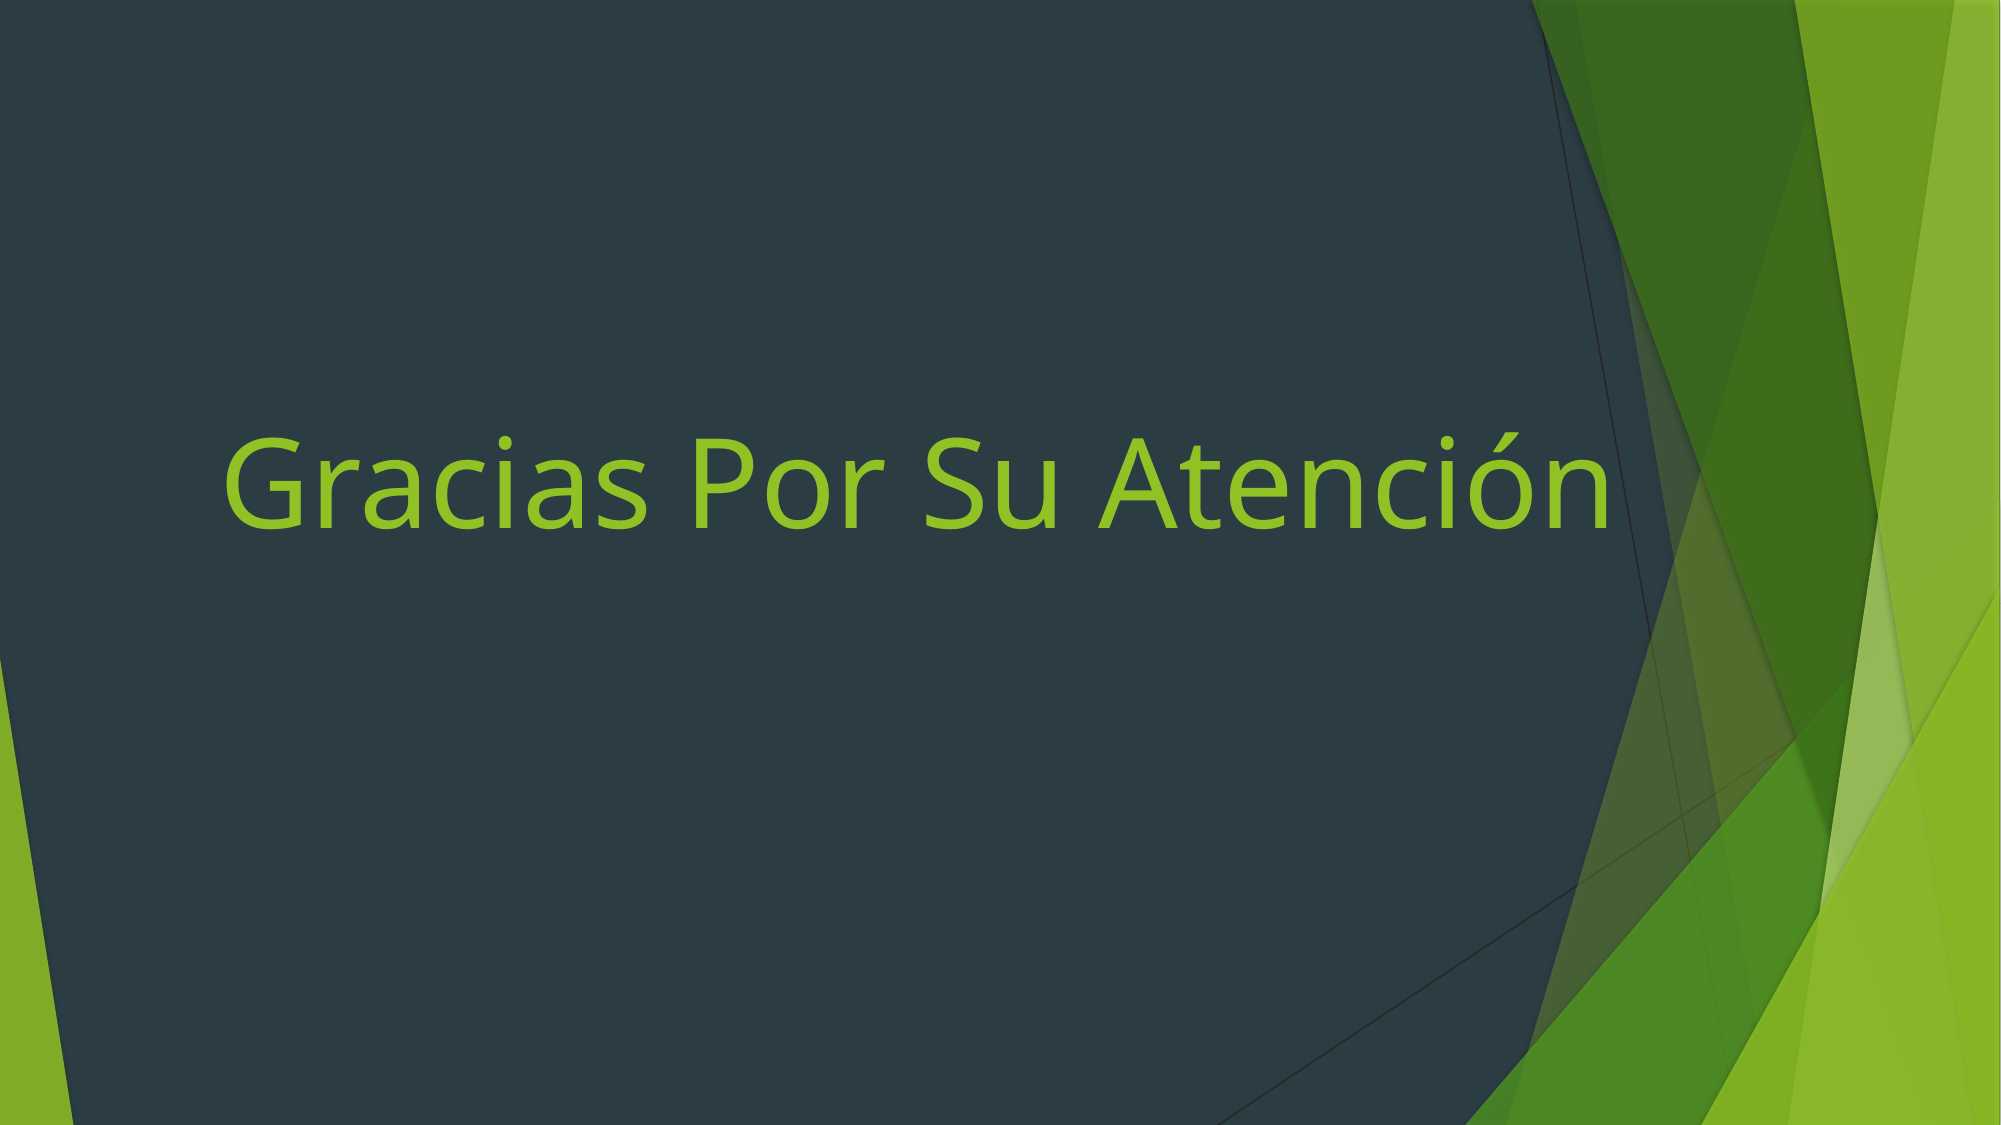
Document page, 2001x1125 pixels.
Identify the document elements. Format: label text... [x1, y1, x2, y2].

title Gracias Por Su Atención [204, 395, 1843, 1125]
